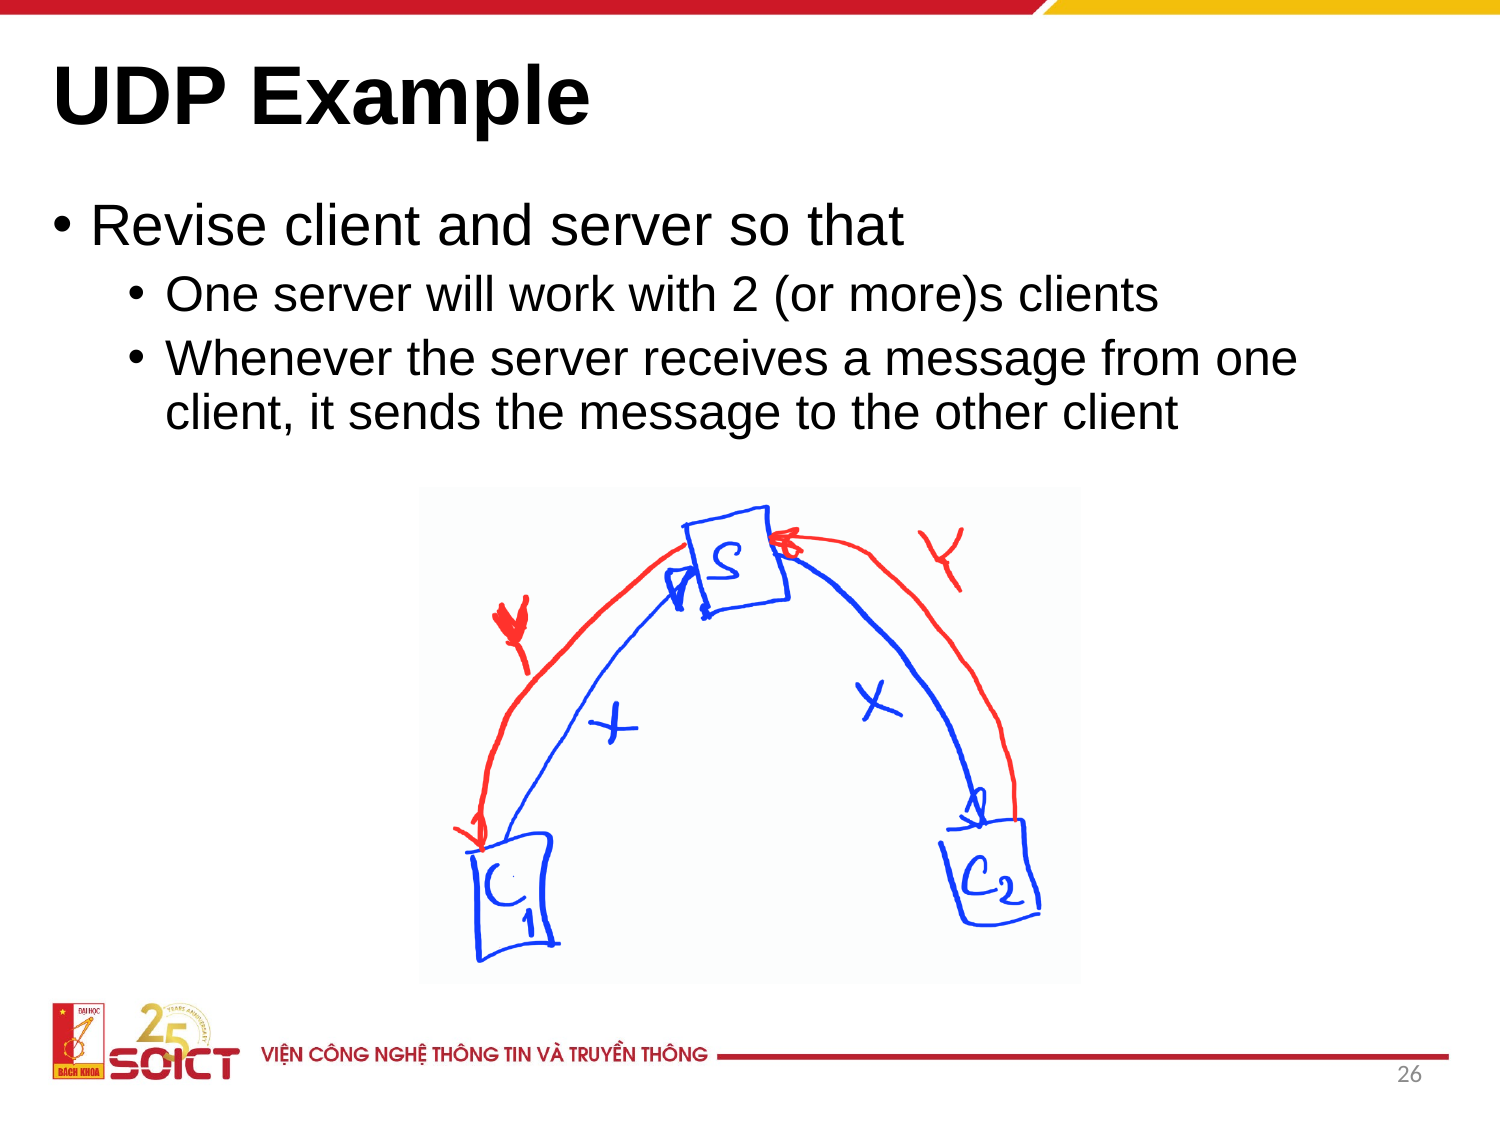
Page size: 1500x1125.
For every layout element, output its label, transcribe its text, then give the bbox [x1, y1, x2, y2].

title UDP Example [37, 20, 1438, 175]
picture [0, 0, 1500, 1125]
list Revise client and server so that One server will work with 2 (or more)s clients Whenever the server receives a message from one client, it sends the message to the other client [37, 187, 1438, 1014]
slide_number 26 [1059, 1042, 1438, 1103]
